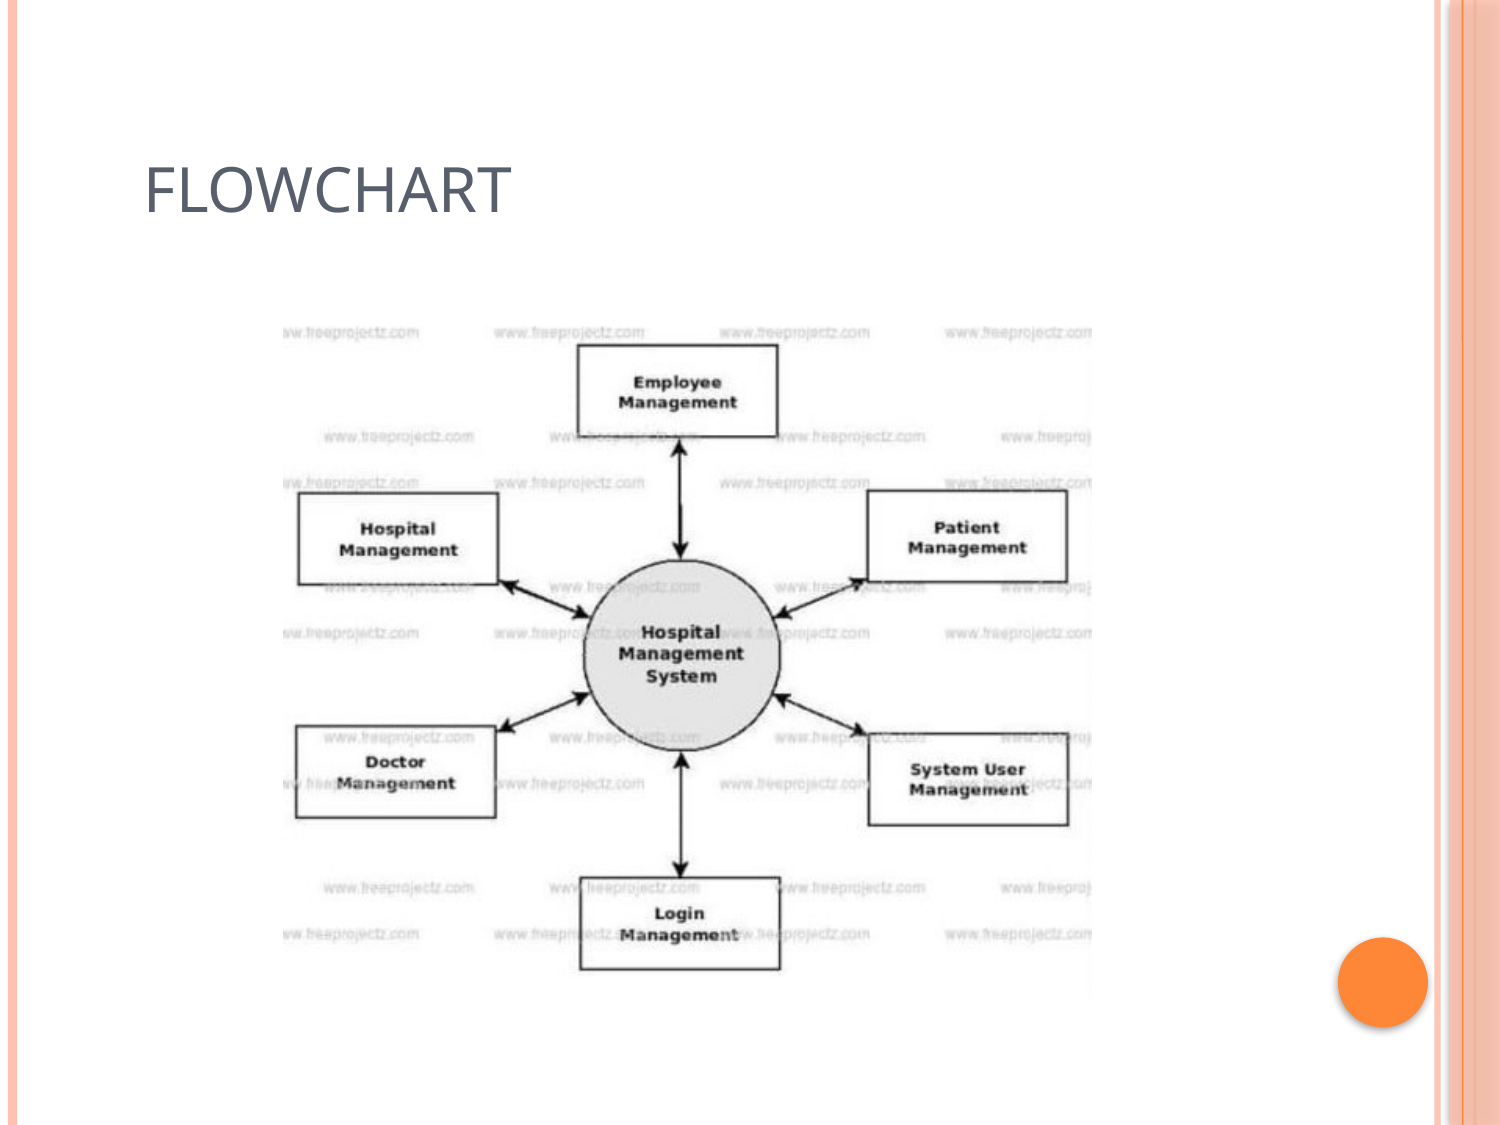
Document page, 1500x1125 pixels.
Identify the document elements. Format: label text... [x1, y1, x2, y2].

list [283, 325, 1092, 999]
title flowchart [128, 45, 1243, 233]
